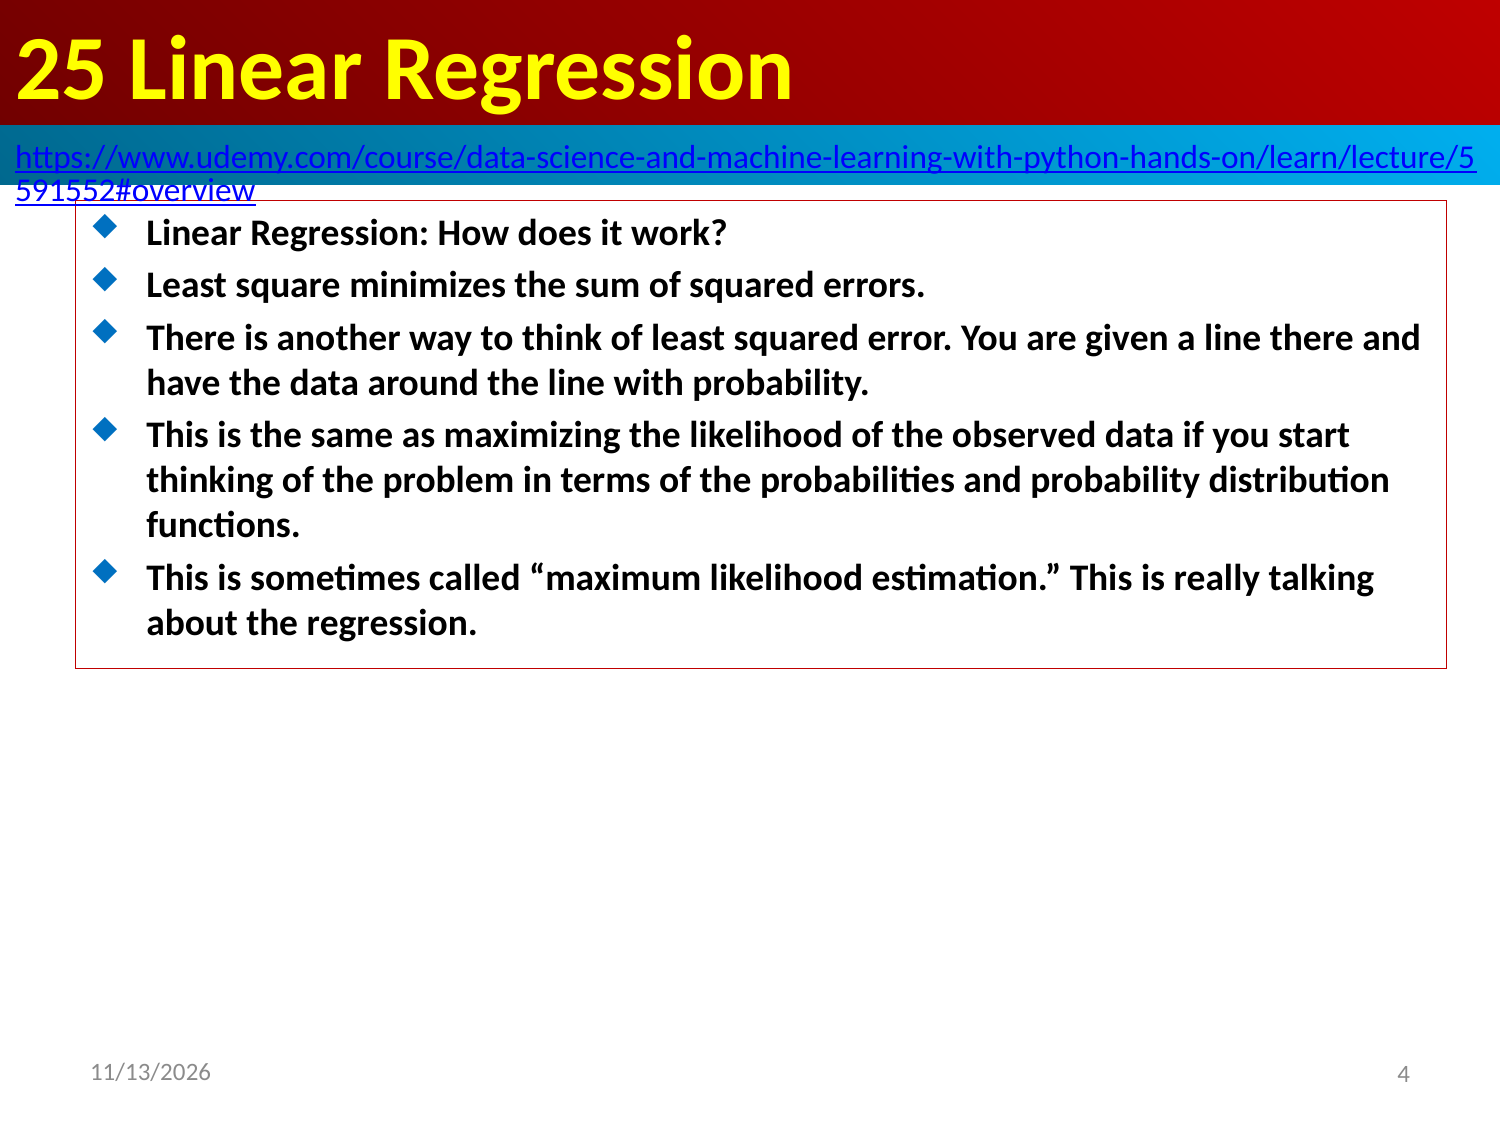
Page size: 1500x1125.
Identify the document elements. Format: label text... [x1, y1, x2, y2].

text_box https://www.udemy.com/course/data-science-and-machine-learning-with-python-hands-on/learn/lecture/5591552#overview [0, 125, 1500, 185]
slide_number 4 [1074, 1042, 1425, 1103]
subtitle Linear Regression: How does it work? Least square minimizes the sum of squared errors. There is another way to think of least squared error. You are given a line there and have the data around the line with probability. This is the same as maximizing the likelihood of the observed data if you start thinking of the problem in terms of the probabilities and probability distribution functions. This is sometimes called “maximum likelihood estimation.” This is really talking about the regression. [75, 200, 1447, 669]
title 25 Linear Regression [0, 0, 1500, 125]
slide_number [75, 1040, 425, 1101]
